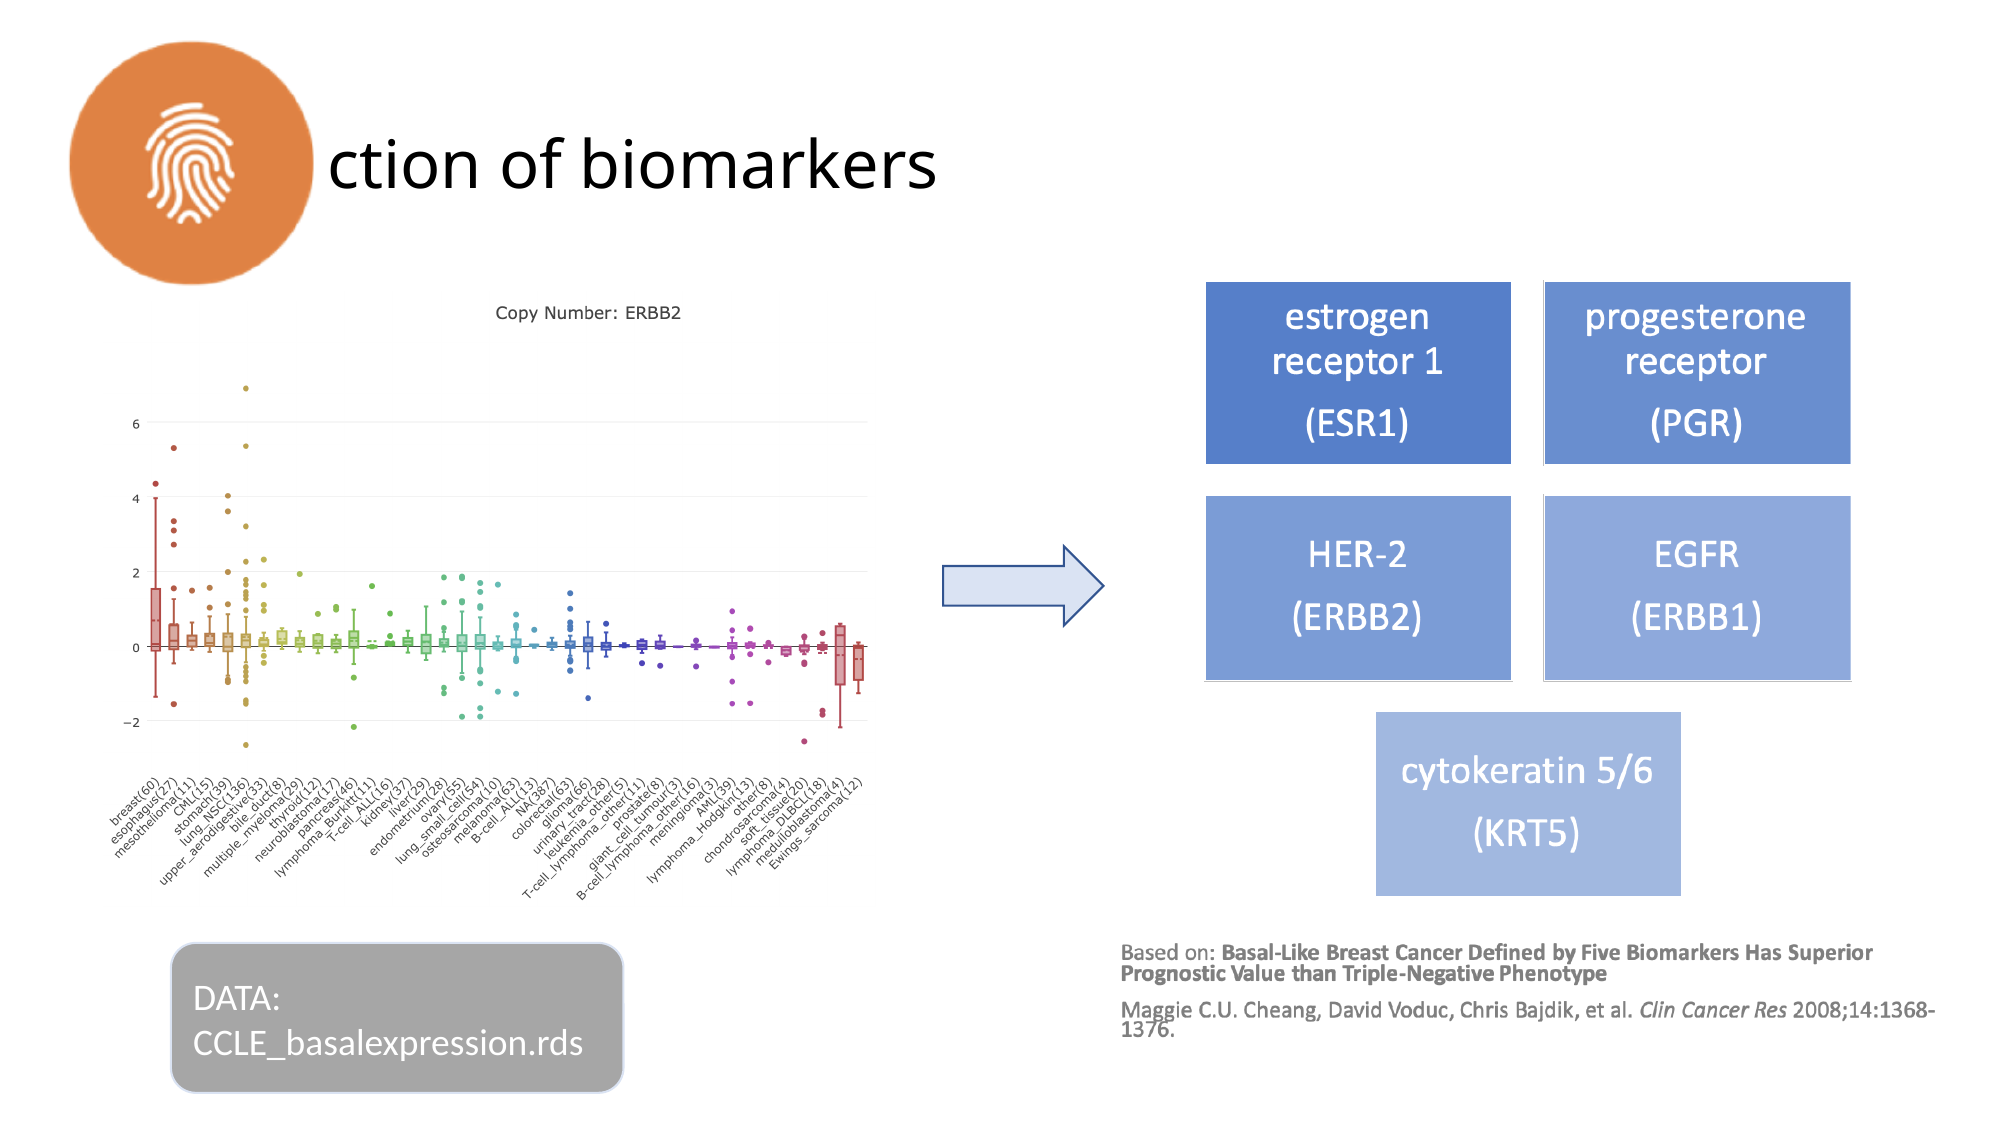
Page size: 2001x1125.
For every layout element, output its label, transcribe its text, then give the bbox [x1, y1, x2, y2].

title Selection of biomarkers [330, 58, 1137, 276]
text_box DATA: CCLE_basalexpression.rds [169, 941, 625, 1094]
text_box [942, 564, 1054, 607]
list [1054, 276, 2000, 897]
picture [1105, 906, 1960, 1059]
picture [52, 34, 876, 907]
